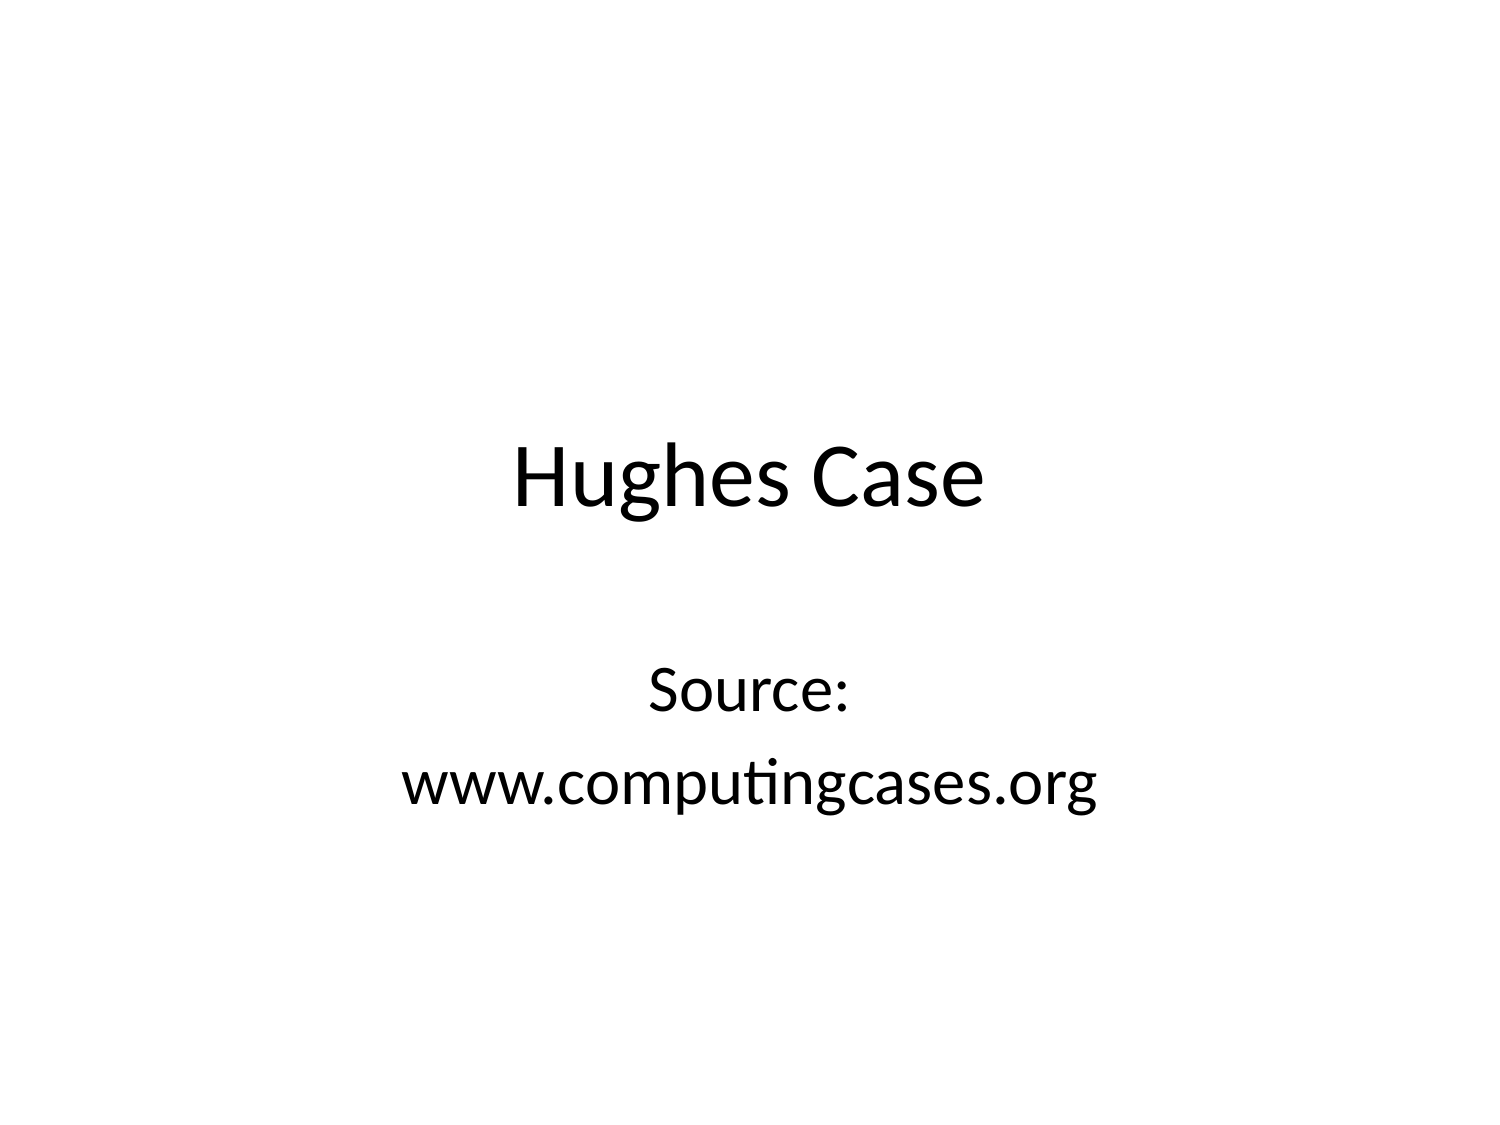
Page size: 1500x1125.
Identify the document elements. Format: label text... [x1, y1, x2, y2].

subtitle Source: www.computingcases.org [224, 637, 1276, 926]
title Hughes Case [112, 349, 1388, 591]
